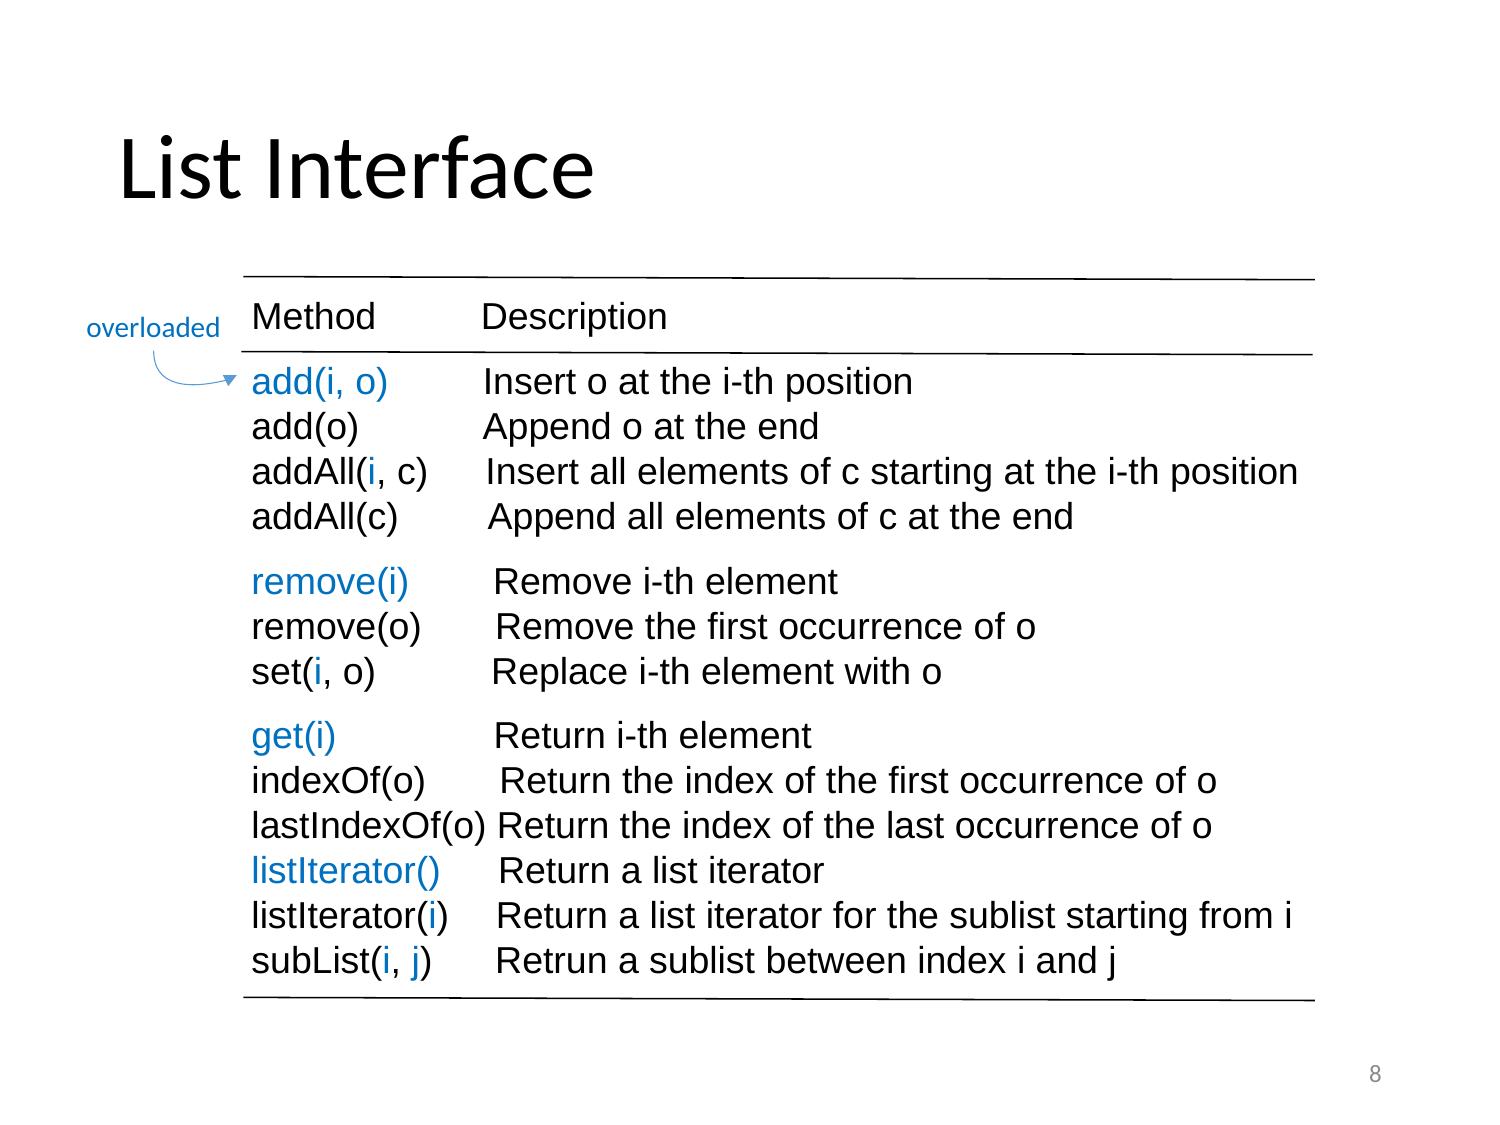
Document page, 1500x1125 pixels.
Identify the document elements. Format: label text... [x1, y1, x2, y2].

title List Interface [103, 59, 1397, 278]
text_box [183, 321, 207, 405]
text_box overloaded [71, 301, 236, 351]
text_box Method Description add(i, o) Insert o at the i-th position add(o) Append o at the end addAll(i, c) Insert all elements of c starting at the i-th position addAll(c) Append all elements of c at the end remove(i) Remove i-th element remove(o) Remove the first occurrence of o set(i, o) Replace i-th element with o get(i) Return i-th element indexOf(o) Return the index of the first occurrence of o lastIndexOf(o) Return the index of the last occurrence of o listIterator() Return a list iterator listIterator(i) Return a list iterator for the sublist starting from i subList(i, j) Retrun a sublist between index i and j [236, 284, 1363, 989]
slide_number 8 [1059, 1042, 1397, 1103]
